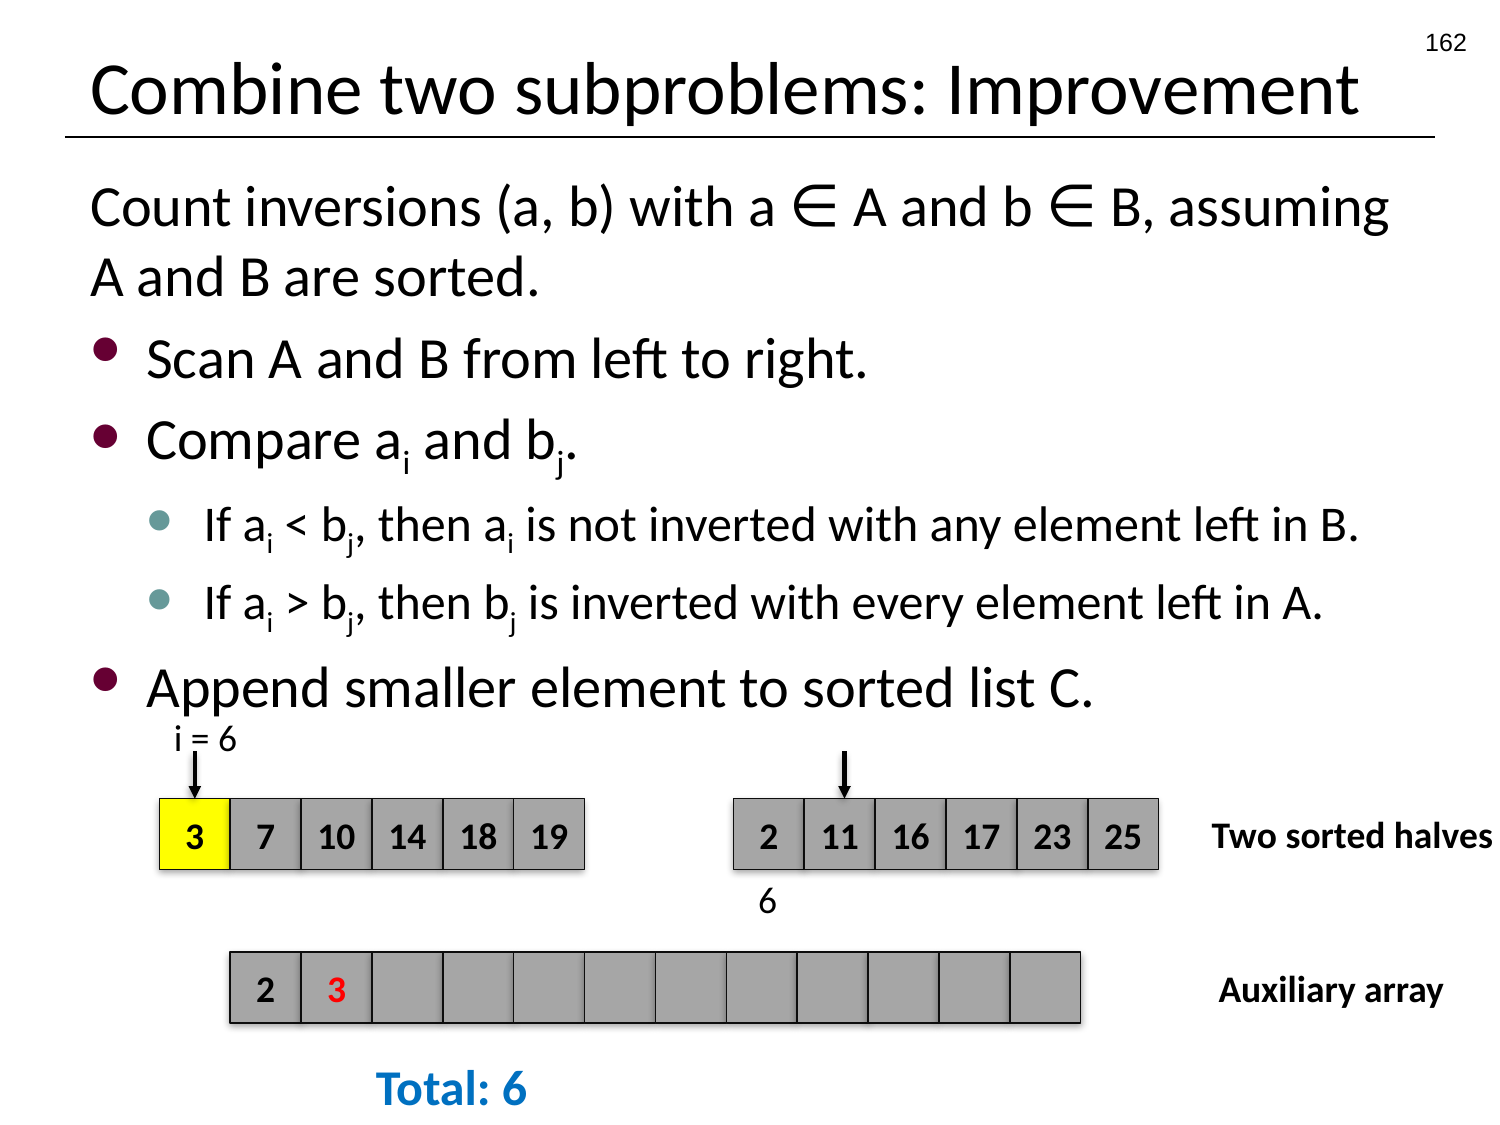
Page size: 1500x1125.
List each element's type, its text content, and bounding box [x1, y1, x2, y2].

text_box [442, 951, 513, 1024]
text_box 2 [229, 951, 300, 1024]
text_box [655, 951, 726, 1024]
text_box [1009, 951, 1081, 1024]
text_box [726, 951, 796, 1024]
text_box [584, 951, 655, 1024]
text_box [159, 798, 585, 870]
text_box [938, 951, 1009, 1024]
text_box 6 [743, 878, 793, 929]
title Combine two subproblems: Improvement [75, 20, 1500, 138]
text_box Two sorted halves [1196, 804, 1500, 864]
text_box Total: 6 [361, 1047, 1412, 1123]
text_box [867, 951, 938, 1024]
text_box 3 [300, 951, 371, 1024]
slide_number 162 [1131, 18, 1483, 62]
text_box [733, 798, 1159, 870]
text_box [513, 951, 584, 1024]
text_box [796, 951, 867, 1024]
text_box Auxiliary array [1203, 957, 1460, 1018]
text_box [371, 951, 442, 1024]
list Count inversions (a, b) with a ∈ A and b ∈ B, assuming A and B are sorted. Scan A and B from left to right. Compare ai and bj. If ai < bj, then ai is not inverted with any element left in B. If ai > bj, then bj is inverted with every element left in A. Append smaller element to sorted list C. [75, 160, 1425, 1094]
text_box i = 6 [159, 706, 253, 766]
